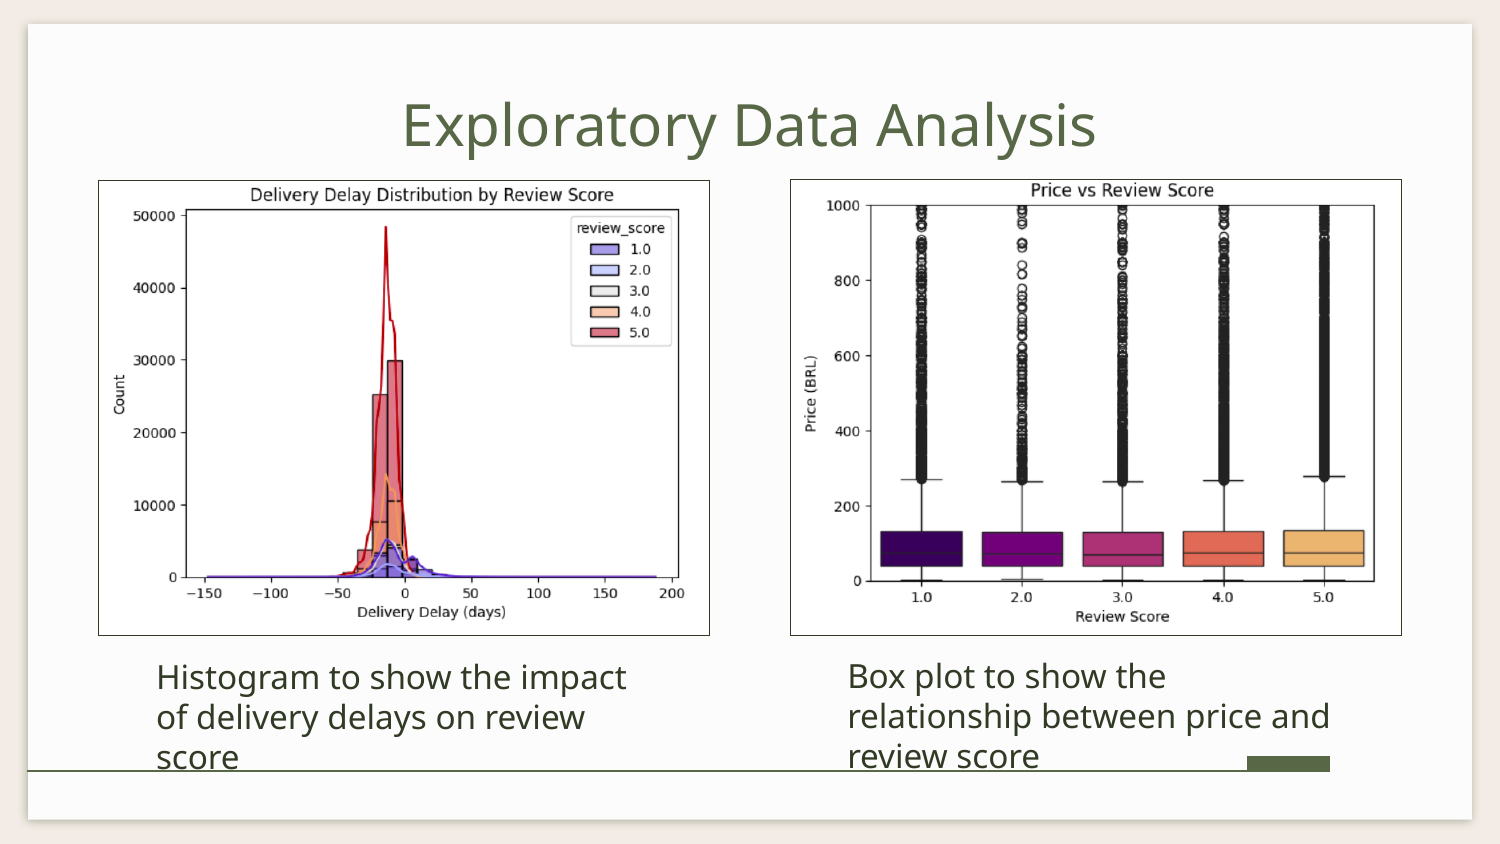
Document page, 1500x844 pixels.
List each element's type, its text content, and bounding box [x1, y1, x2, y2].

text_box Box plot to show the relationship between price and review score [832, 647, 1359, 783]
text_box Histogram to show the impact of delivery delays on review score [141, 648, 668, 784]
picture [789, 179, 1402, 636]
title Exploratory Data Analysis [118, 72, 1382, 167]
picture [98, 180, 710, 636]
